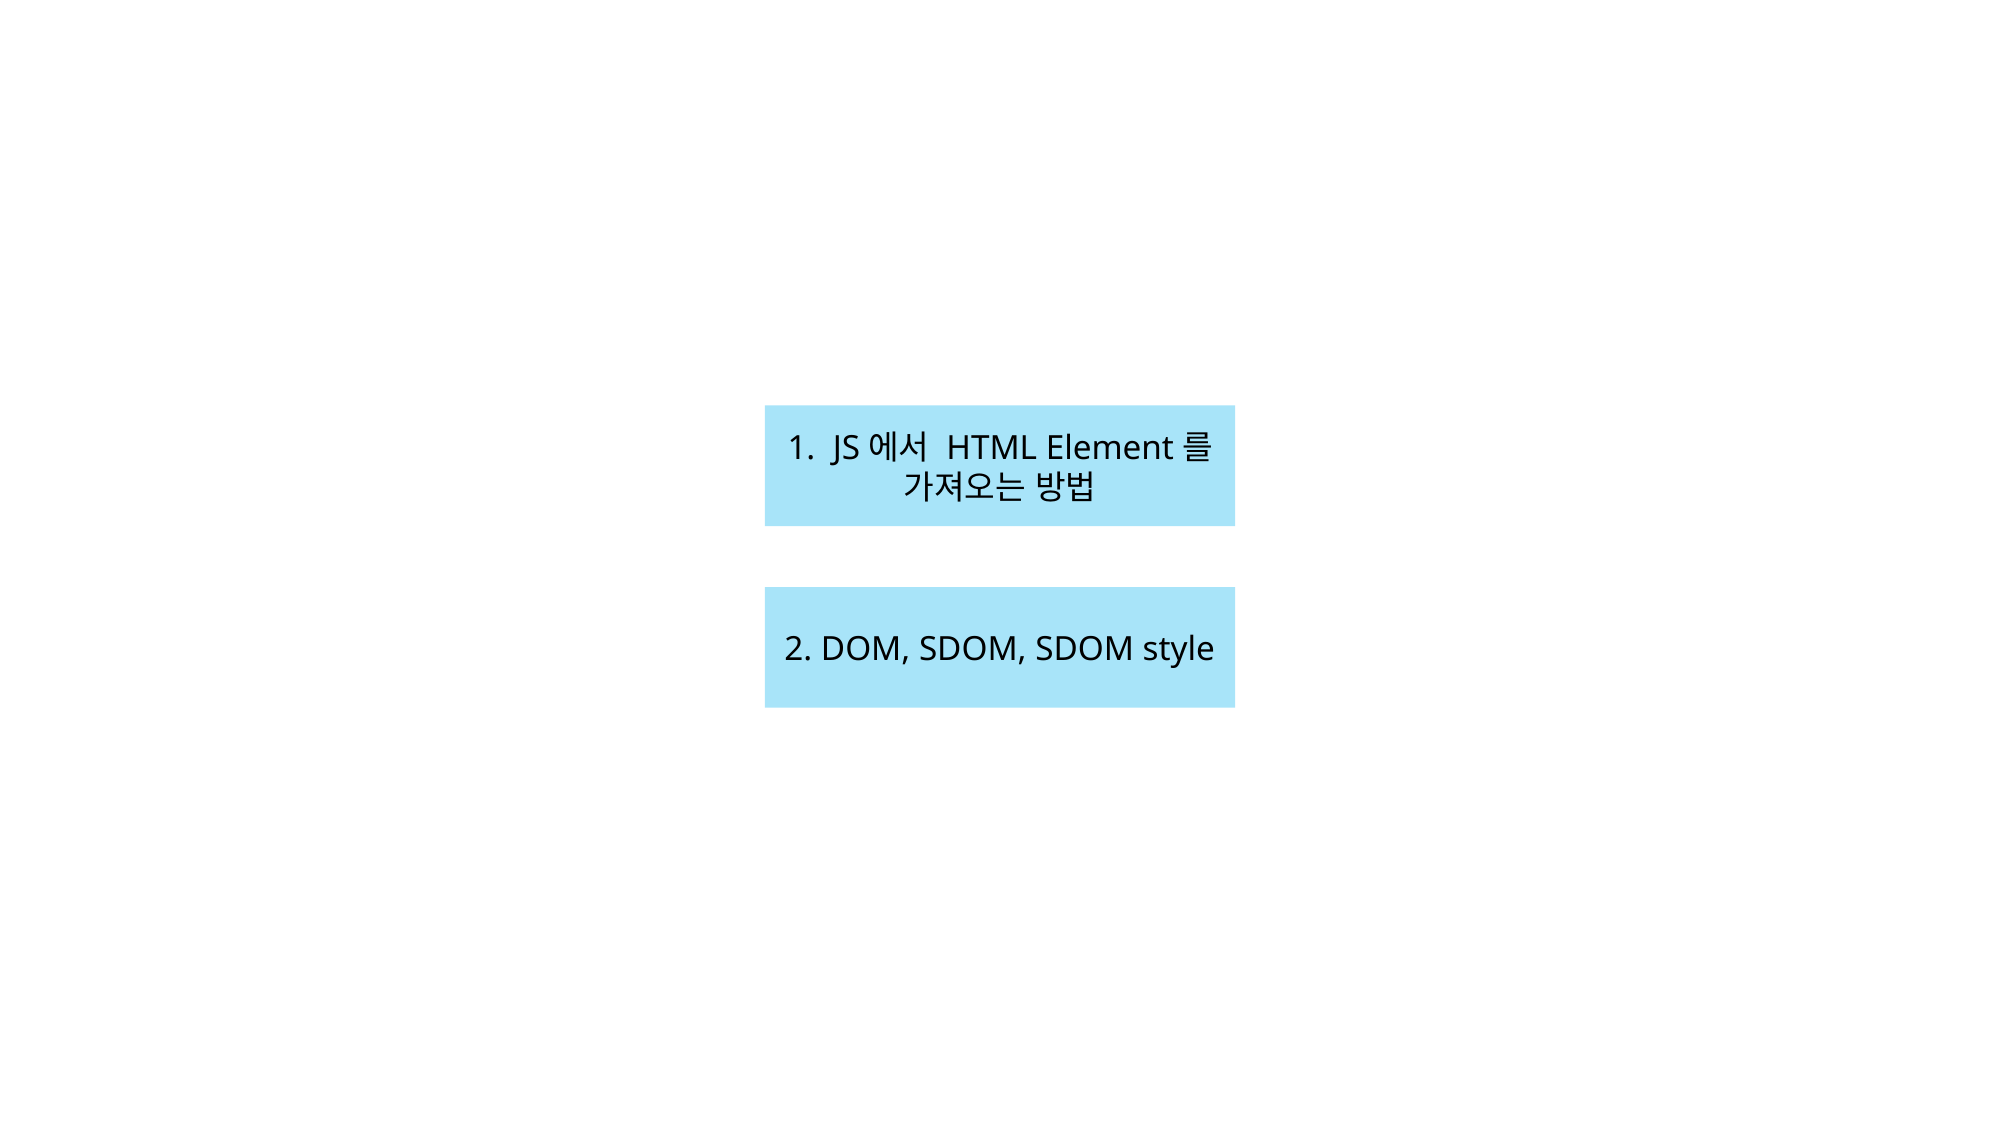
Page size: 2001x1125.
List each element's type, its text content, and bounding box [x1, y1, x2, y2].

text_box 2. DOM, SDOM, SDOM style [764, 586, 1236, 709]
text_box 1. JS에서 HTML Element를 가져오는 방법 [764, 404, 1236, 527]
